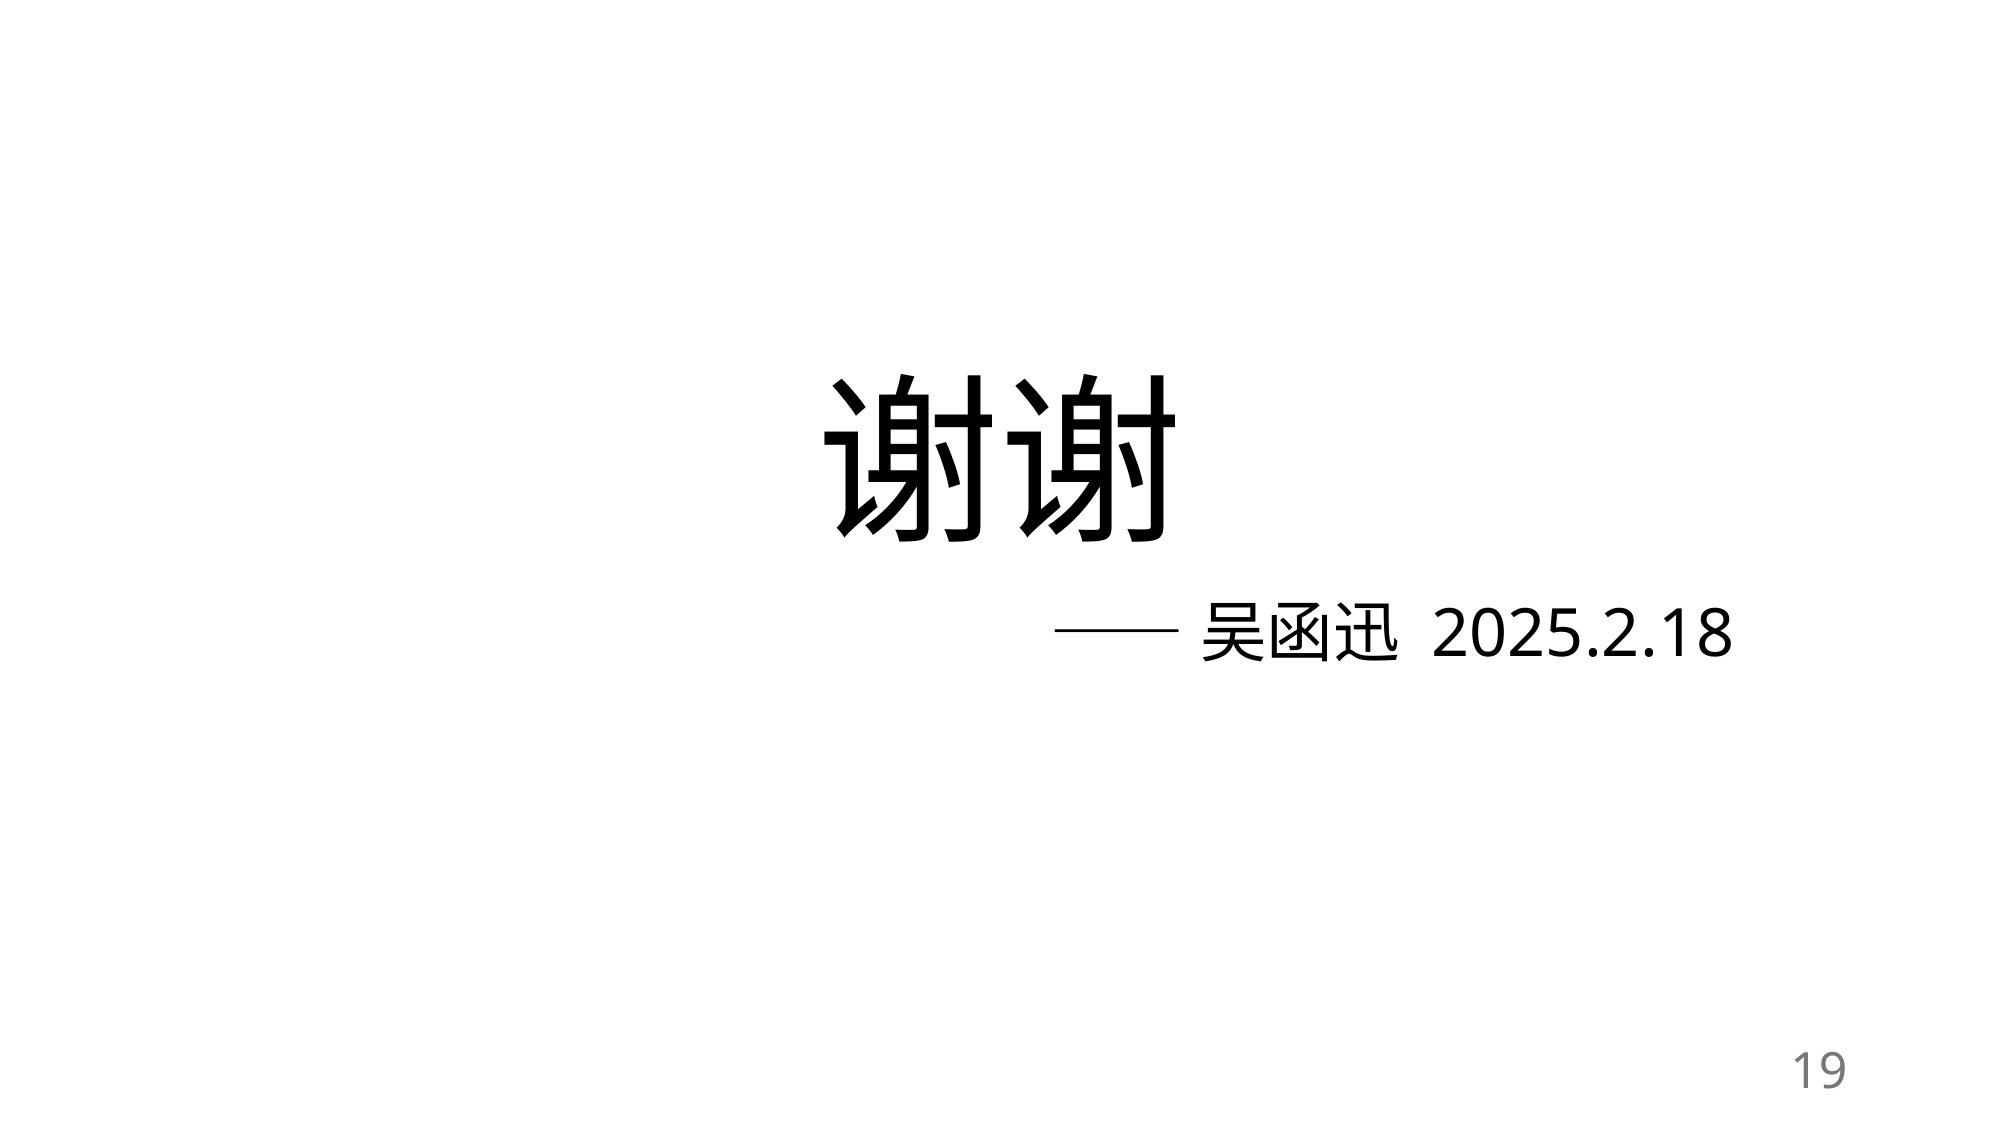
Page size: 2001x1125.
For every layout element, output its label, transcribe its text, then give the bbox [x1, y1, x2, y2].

subtitle ——吴函迅 2025.2.18 [249, 590, 1750, 863]
slide_number 19 [1412, 1042, 1863, 1103]
title 谢谢 [249, 184, 1750, 576]
